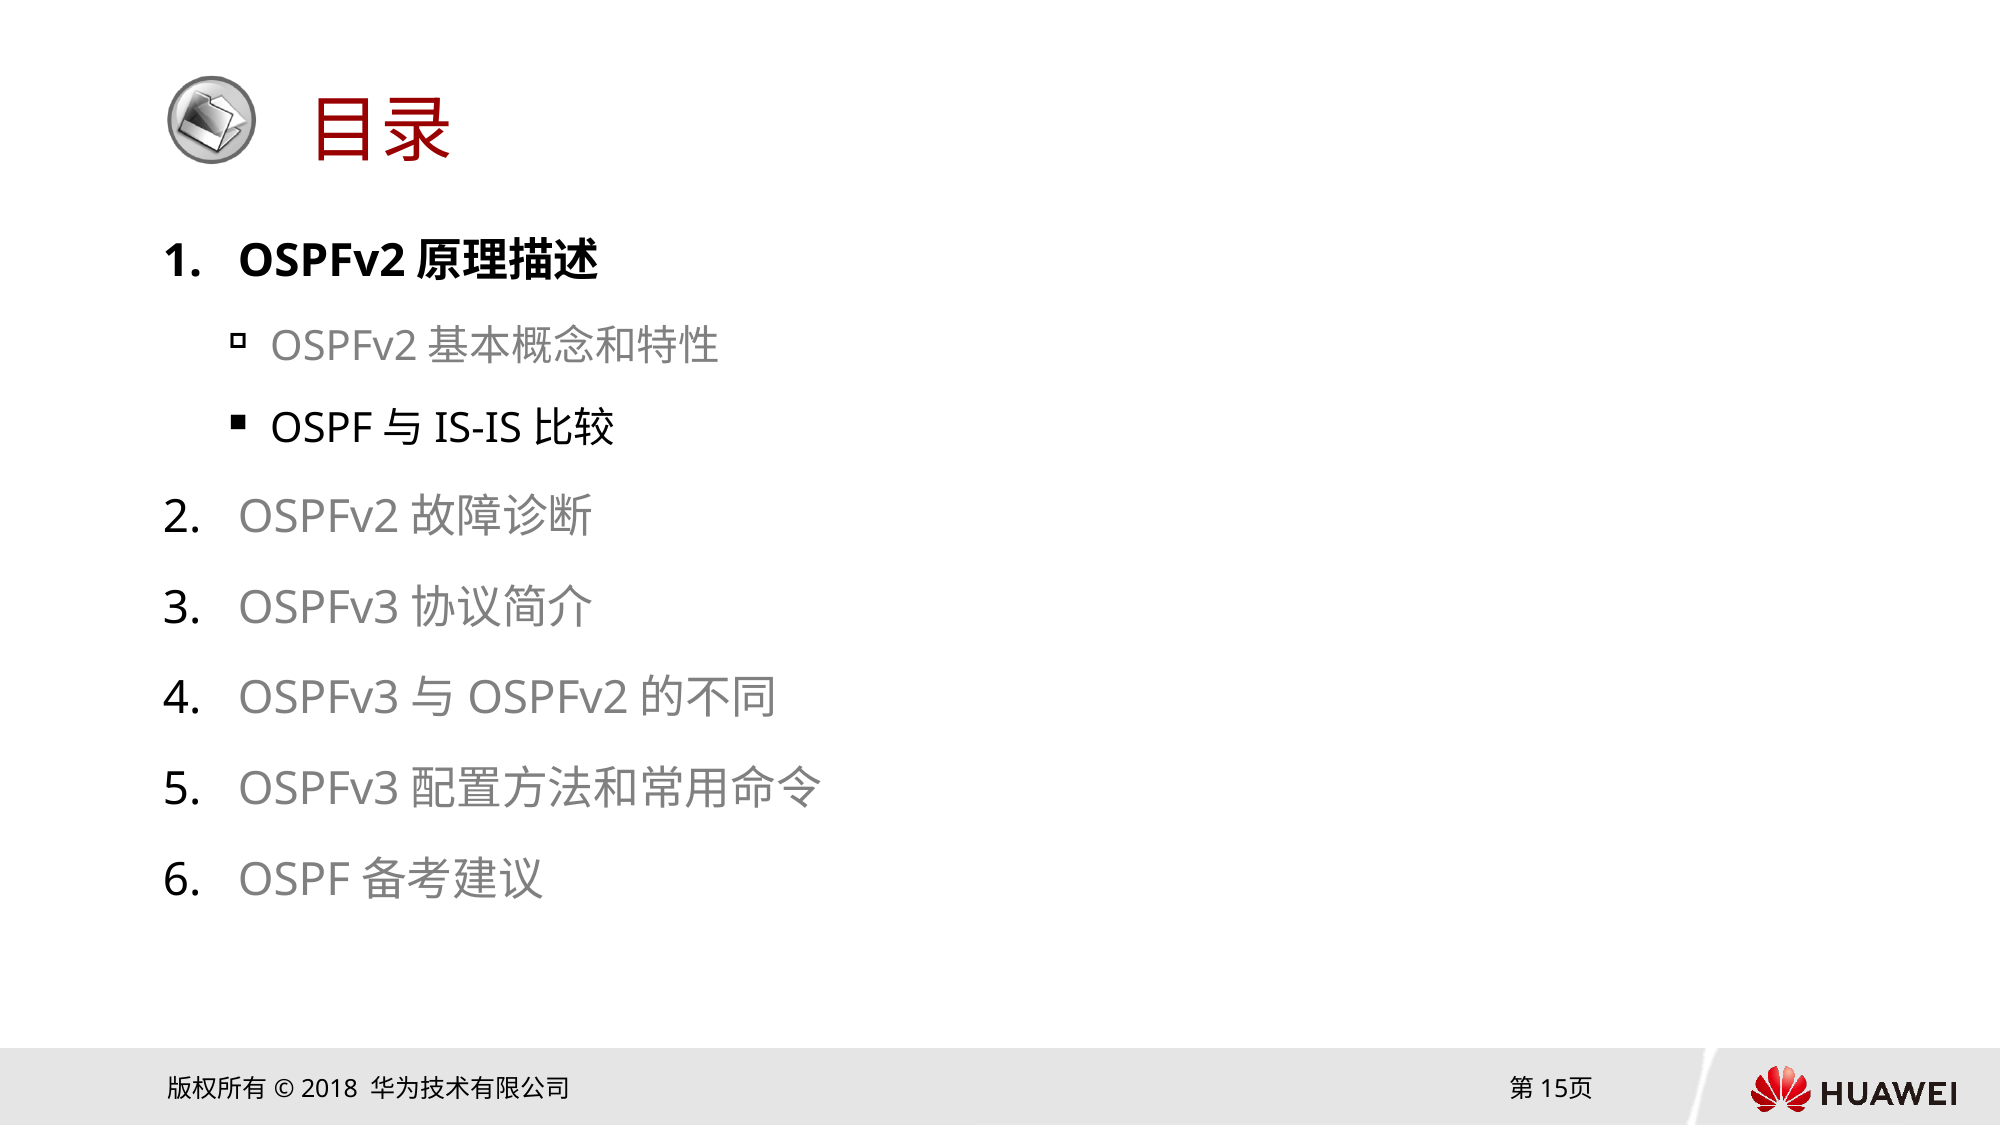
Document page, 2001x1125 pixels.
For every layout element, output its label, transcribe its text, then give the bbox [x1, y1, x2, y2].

list OSPFv2原理描述 OSPFv2基本概念和特性 OSPF与IS-IS比较 OSPFv2故障诊断 OSPFv3协议简介 OSPFv3与OSPFv2的不同 OSPFv3配置方法和常用命令 OSPF备考建议 [149, 202, 1882, 971]
picture [0, 1048, 2000, 1125]
picture [160, 68, 263, 171]
